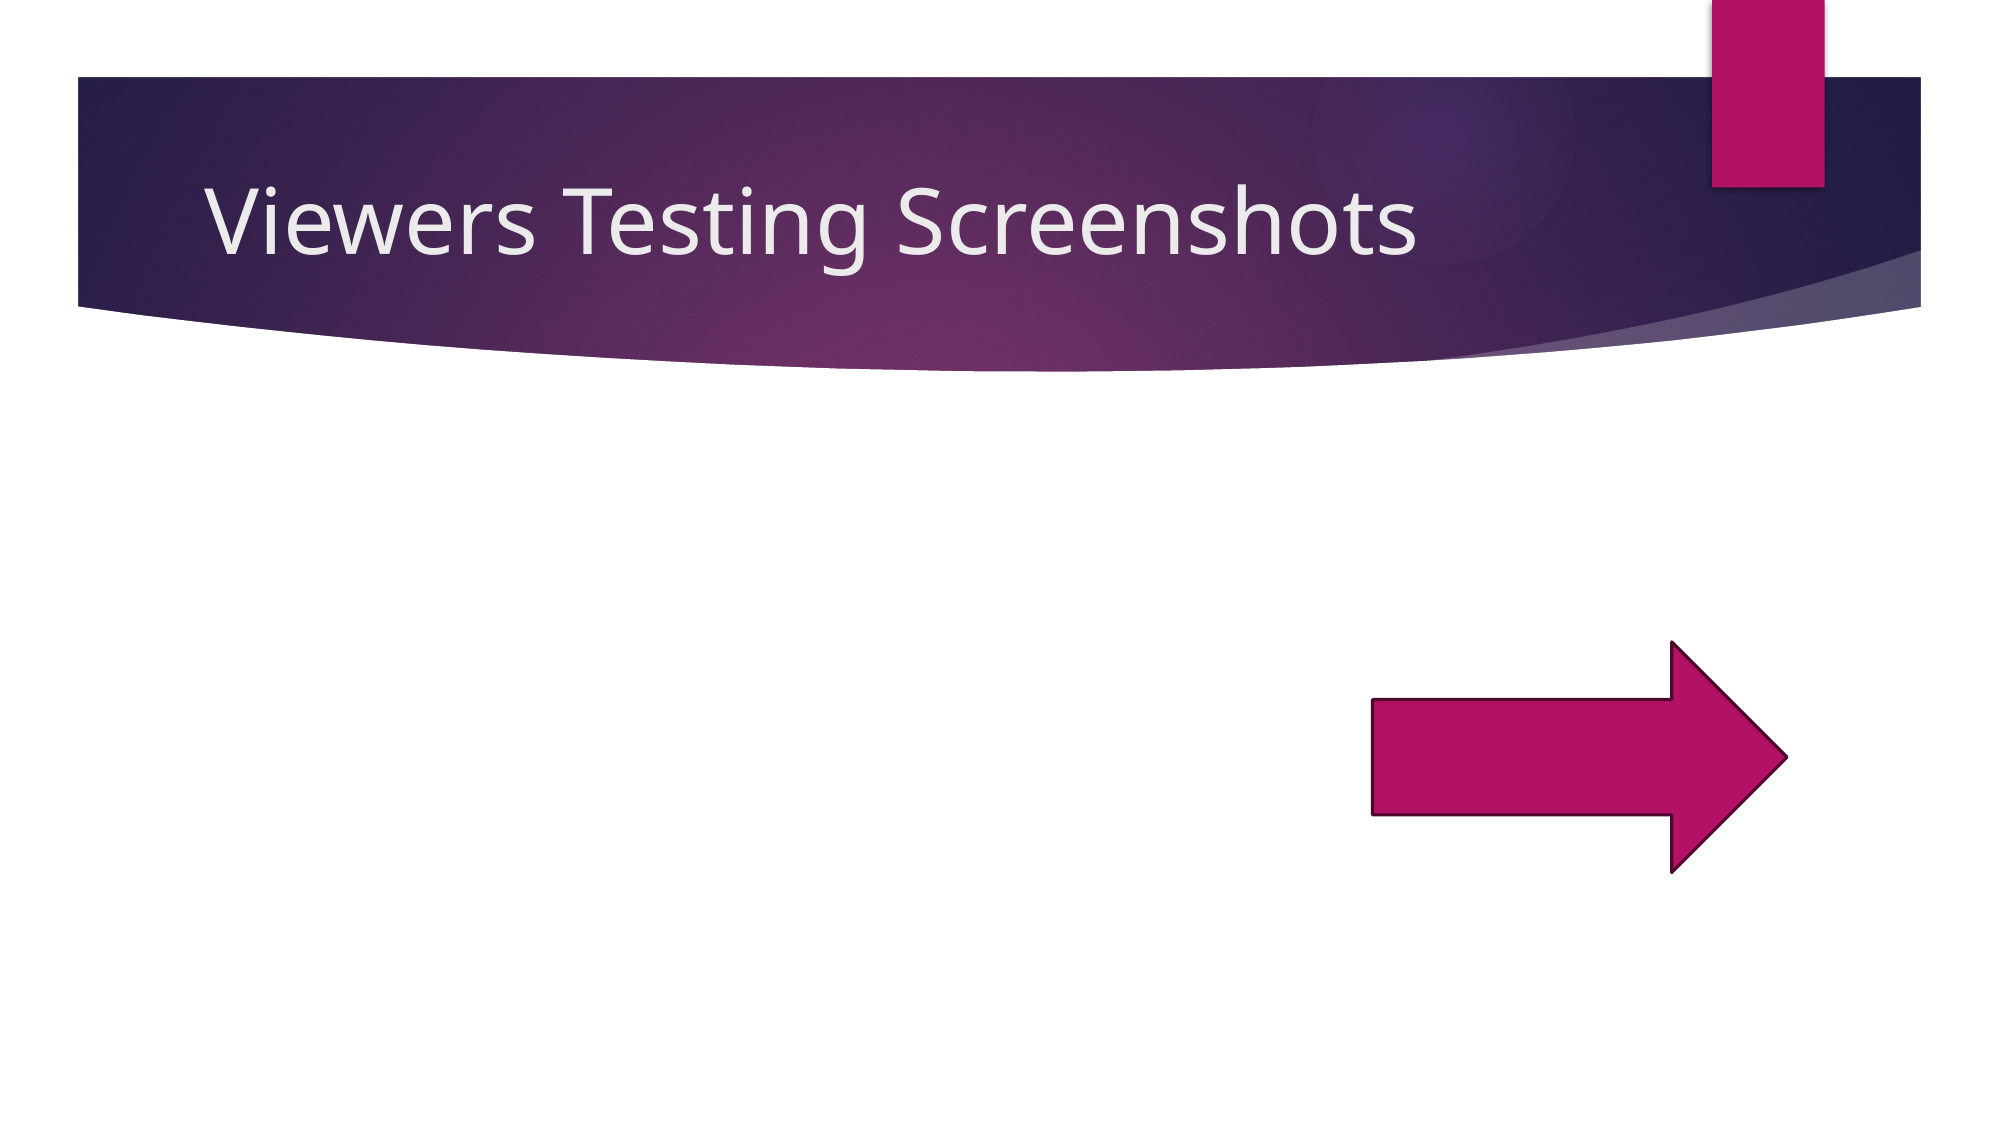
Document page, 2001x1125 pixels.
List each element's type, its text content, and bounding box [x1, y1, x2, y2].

text_box [1370, 640, 1789, 874]
title Viewers Testing Screenshots [189, 159, 1627, 276]
